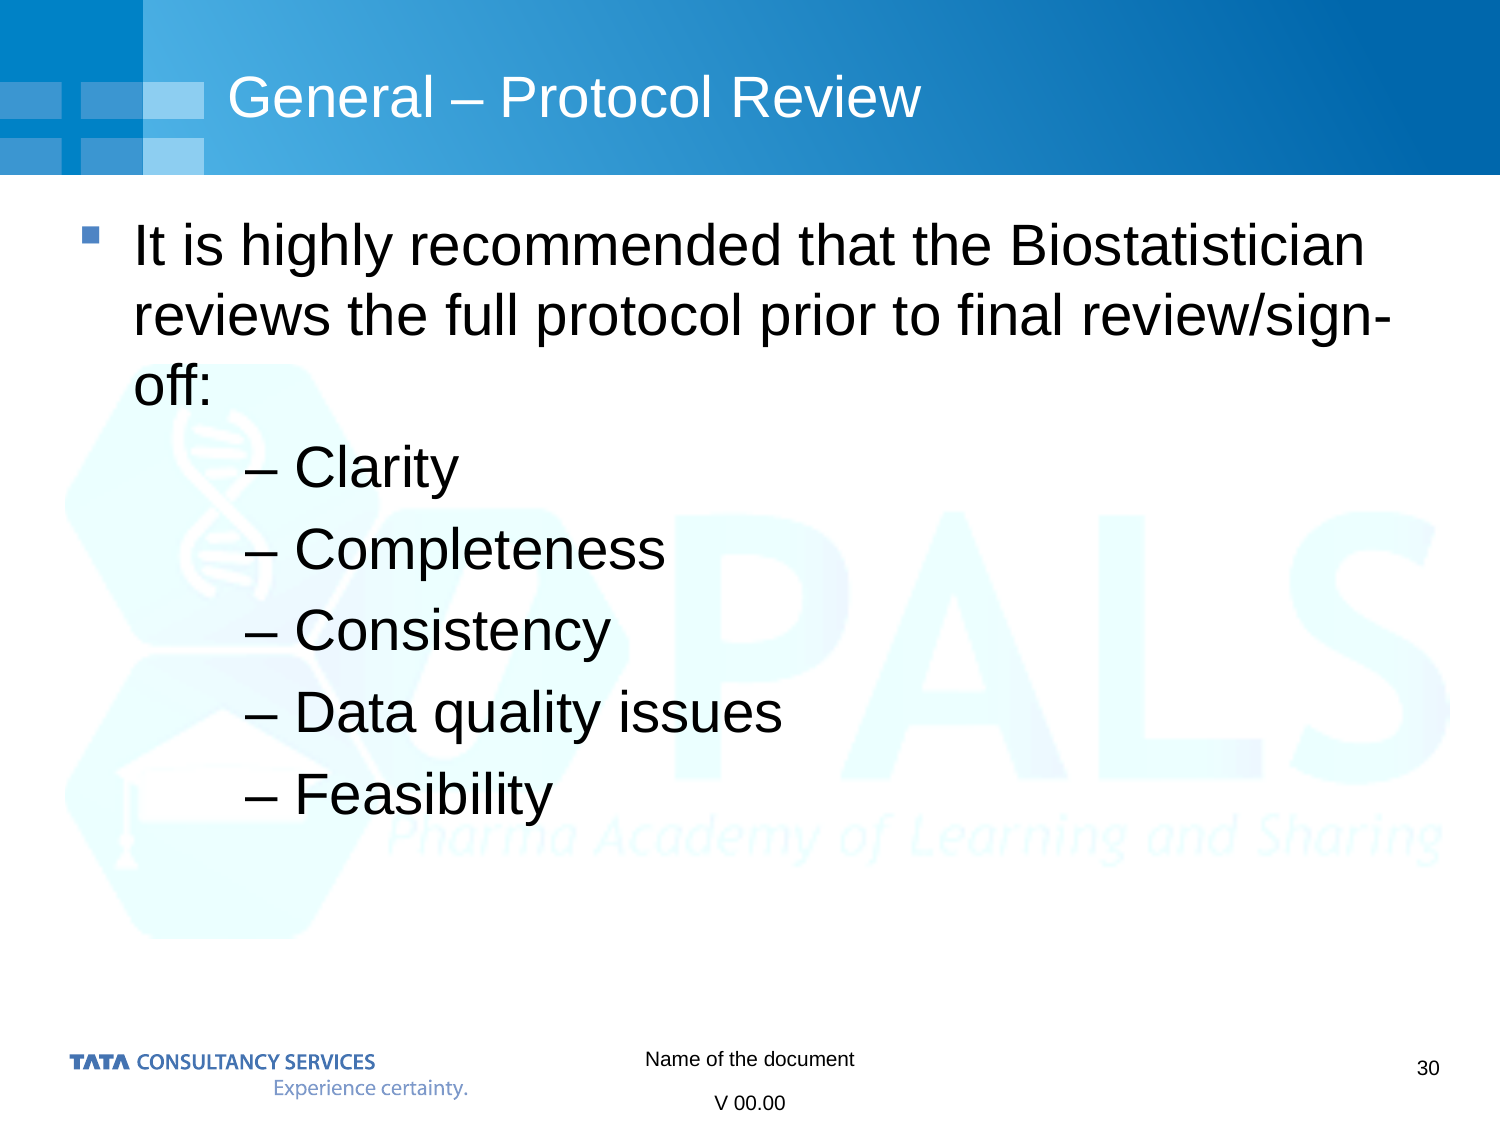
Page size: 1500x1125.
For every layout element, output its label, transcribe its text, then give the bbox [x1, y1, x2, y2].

list It is highly recommended that the Biostatistician reviews the full protocol prior to final review/sign-off: – Clarity – Completeness – Consistency – Data quality issues – Feasibility [62, 200, 1445, 943]
title General – Protocol Review [212, 54, 1450, 135]
